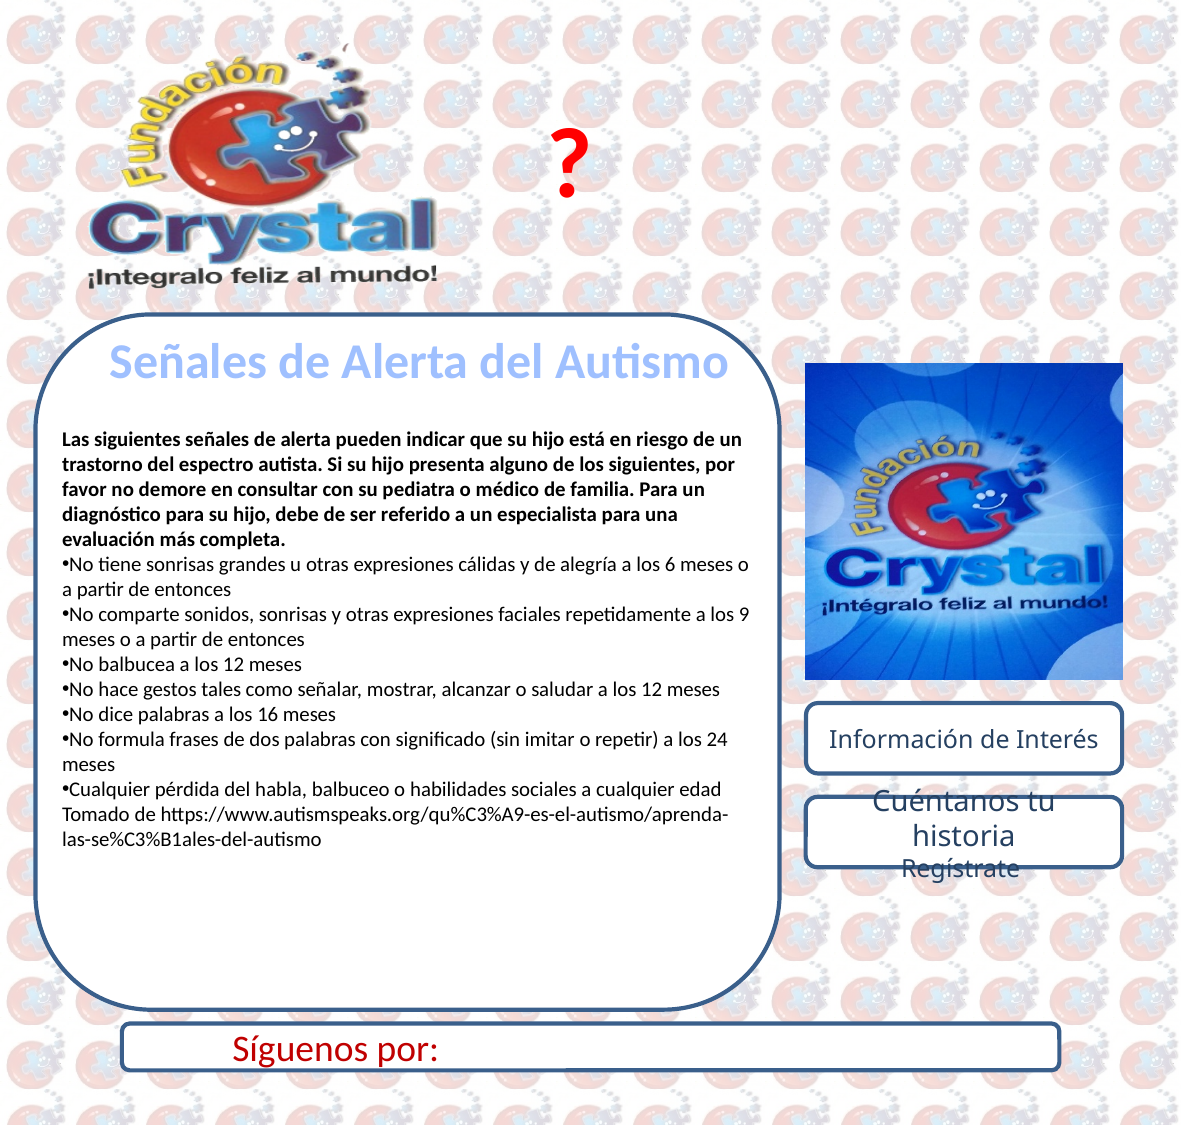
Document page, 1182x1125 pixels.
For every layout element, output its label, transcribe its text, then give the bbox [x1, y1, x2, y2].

text_box [106, 312, 709, 321]
text_box Información de Interés [803, 700, 1125, 776]
picture [66, 34, 450, 305]
text_box [33, 327, 782, 1012]
text_box ? [532, 90, 609, 225]
text_box Síguenos por: [119, 1021, 1062, 1073]
text_box Señales de Alerta del Autismo [94, 321, 746, 397]
text_box Las siguientes señales de alerta pueden indicar que su hijo está en riesgo de un trastorno del espectro autista. Si su hijo presenta alguno de los siguientes, por favor no demore en consultar con su pediatra o médico de familia. Para un diagnóstico para su hijo, debe de ser referido a un especialista para una evaluación más completa. No tiene sonrisas grandes u otras expresiones cálidas y de alegría a los 6 meses o a partir de entonces No comparte sonidos, sonrisas y otras expresiones faciales repetidamente a los 9 meses o a partir de entonces No balbucea a los 12 meses No hace gestos tales como señalar, mostrar, alcanzar o saludar a los 12 meses No dice palabras a los 16 meses No formula frases de dos palabras con significado (sin imitar o repetir) a los 24 meses Cualquier pérdida del habla, balbuceo o habilidades sociales a cualquier edad Tomado de https://www.autismspeaks.org/qu%C3%A9-es-el-autismo/aprenda-las-se%C3%B1ales-del-autismo [47, 418, 768, 903]
text_box Cuéntanos tu historia Regístrate [803, 794, 1125, 870]
picture [805, 362, 1123, 680]
